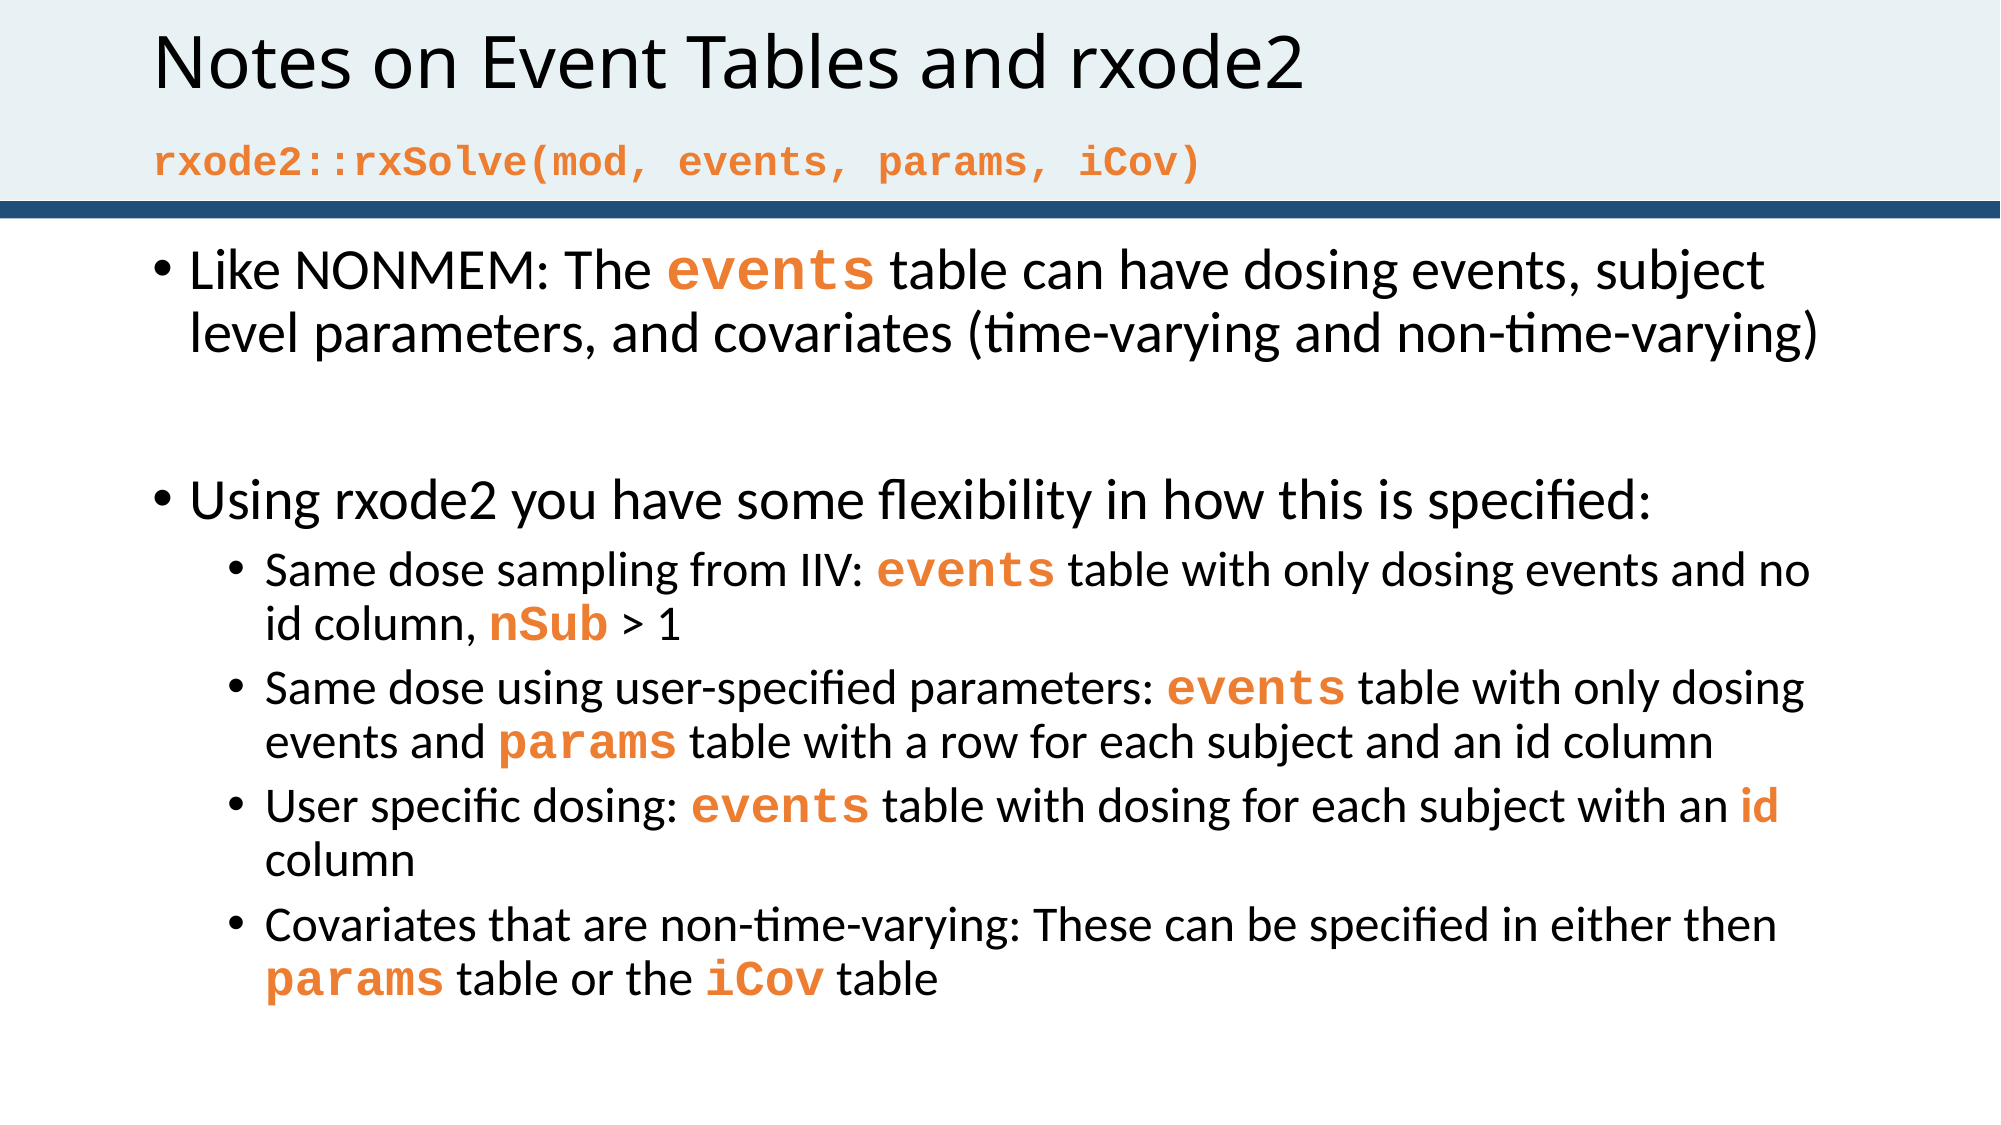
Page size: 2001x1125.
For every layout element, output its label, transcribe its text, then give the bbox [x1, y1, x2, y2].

subtitle rxode2::rxSolve(mod, events, params, iCov) [137, 112, 1863, 192]
title Notes on Event Tables and rxode2 [137, 18, 1863, 112]
list Like NONMEM: The events table can have dosing events, subject level parameters, and covariates (time-varying and non-time-varying) Using rxode2 you have some flexibility in how this is specified: Same dose sampling from IIV: events table with only dosing events and no id column, nSub > 1 Same dose using user-specified parameters: events table with only dosing events and params table with a row for each subject and an id column User specific dosing: events table with dosing for each subject with an id column Covariates that are non-time-varying: These can be specified in either then params table or the iCov table [137, 232, 1863, 1094]
